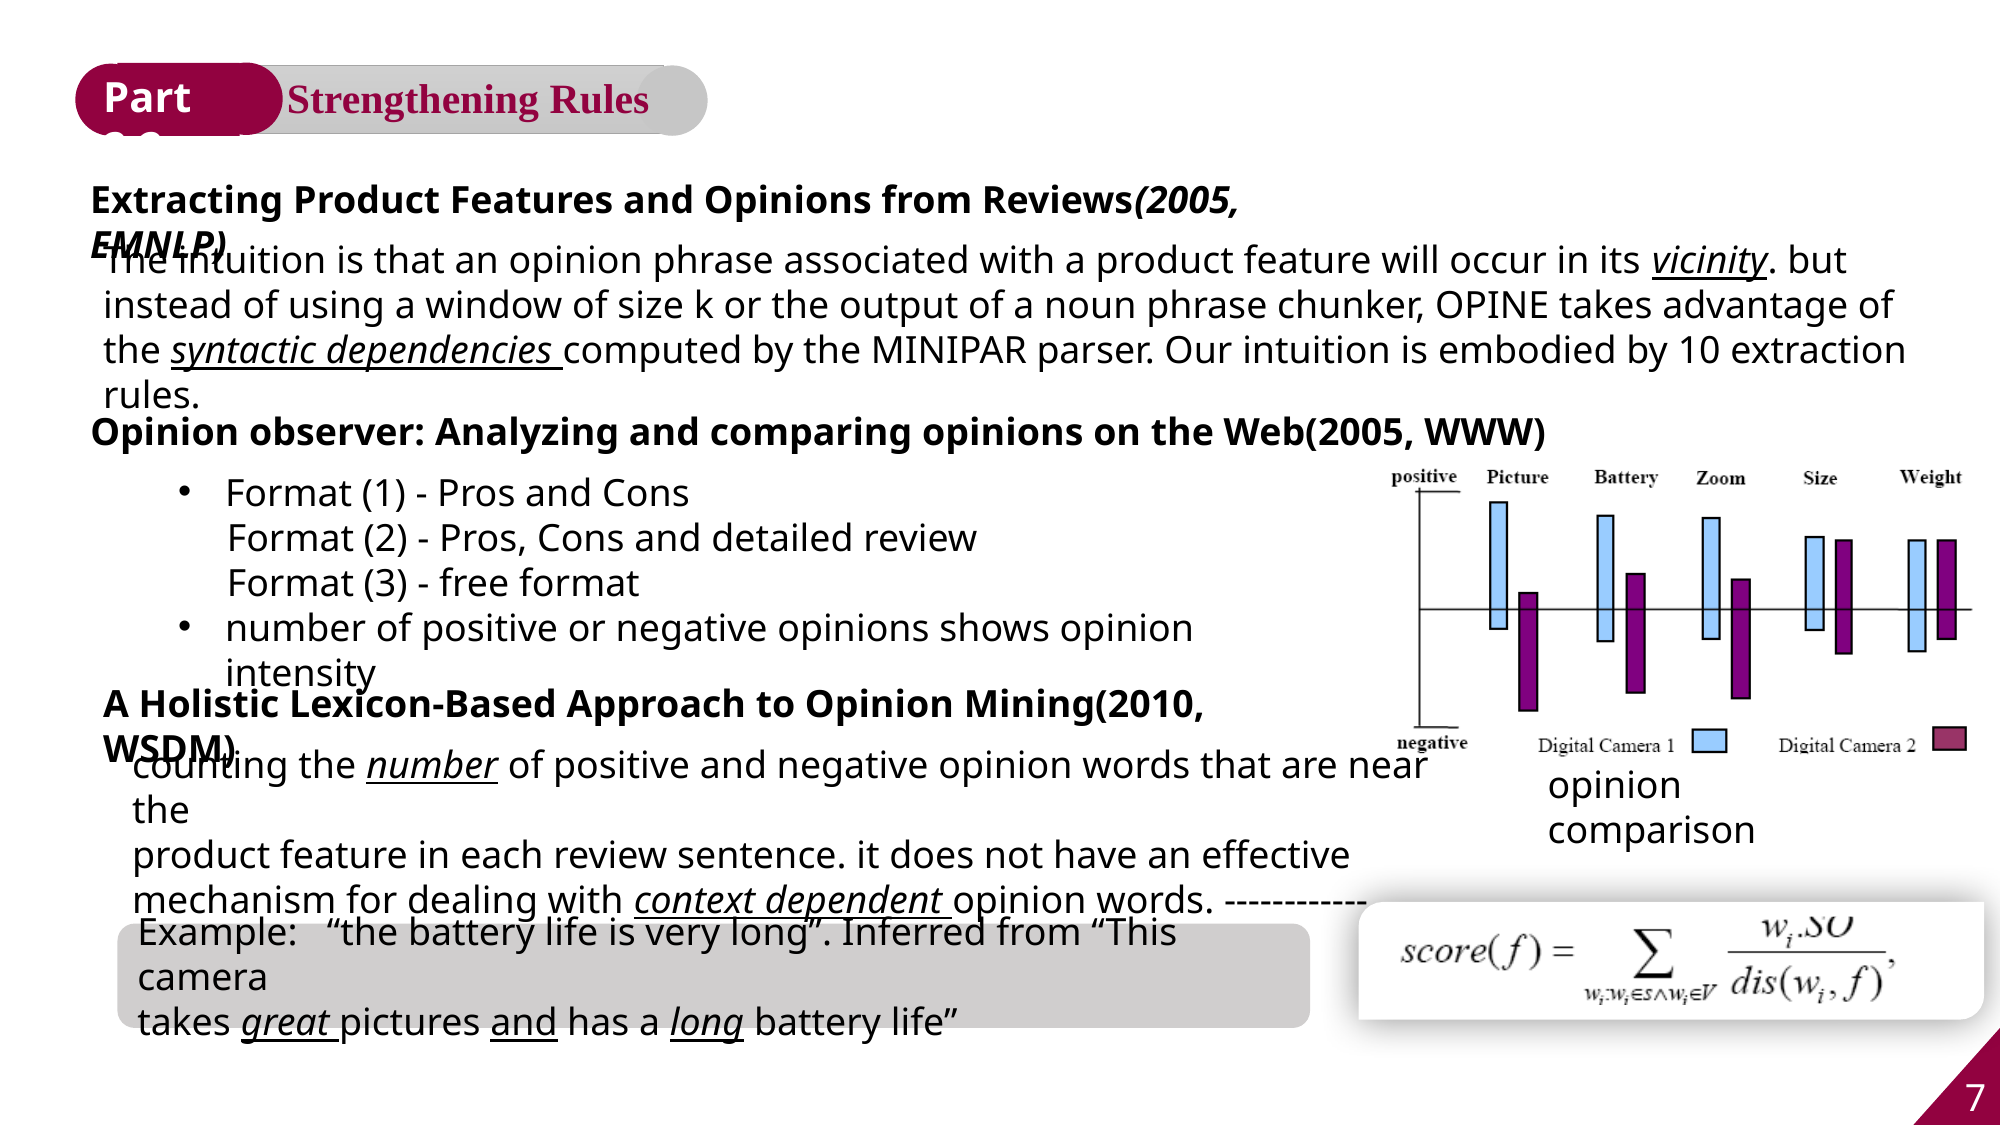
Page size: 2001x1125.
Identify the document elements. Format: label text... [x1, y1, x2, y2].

text_box Extracting Product Features and Opinions from Reviews(2005, EMNLP) [75, 168, 1339, 273]
text_box Part 2.2 [88, 63, 275, 168]
text_box Opinion observer: Analyzing and comparing opinions on the Web(2005, WWW) [75, 400, 1806, 461]
text_box [275, 129, 656, 134]
text_box The intuition is that an opinion phrase associated with a product feature will occur in its vicinity. but instead of using a window of size k or the output of a noun phrase chunker, OPINE takes advantage of the syntactic dependencies computed by the MINIPAR parser. Our intuition is embodied by 10 extraction rules. [88, 228, 1932, 424]
text_box [74, 70, 88, 129]
text_box counting the number of positive and negative opinion words that are near the product feature in each review sentence. it does not have an effective mechanism for dealing with context dependent opinion words. ------------ conjunction rule [117, 733, 1453, 974]
text_box Strengthening Rules [270, 64, 666, 129]
text_box [649, 64, 709, 137]
text_box A Holistic Lexicon-Based Approach to Opinion Mining(2010, WSDM) [88, 673, 1295, 778]
picture [1365, 909, 1977, 1013]
picture [1375, 461, 1977, 761]
text_box Example: “the battery life is very long”. Inferred from “This camera takes great pictures and has a long battery life” [116, 922, 1312, 1030]
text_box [1913, 1027, 2000, 1125]
text_box opinion comparison [1532, 761, 1866, 859]
text_box Format (1) - Pros and Cons Format (2) - Pros, Cons and detailed review Format (3) - free format number of positive or negative opinions shows opinion intensity [88, 461, 1339, 701]
